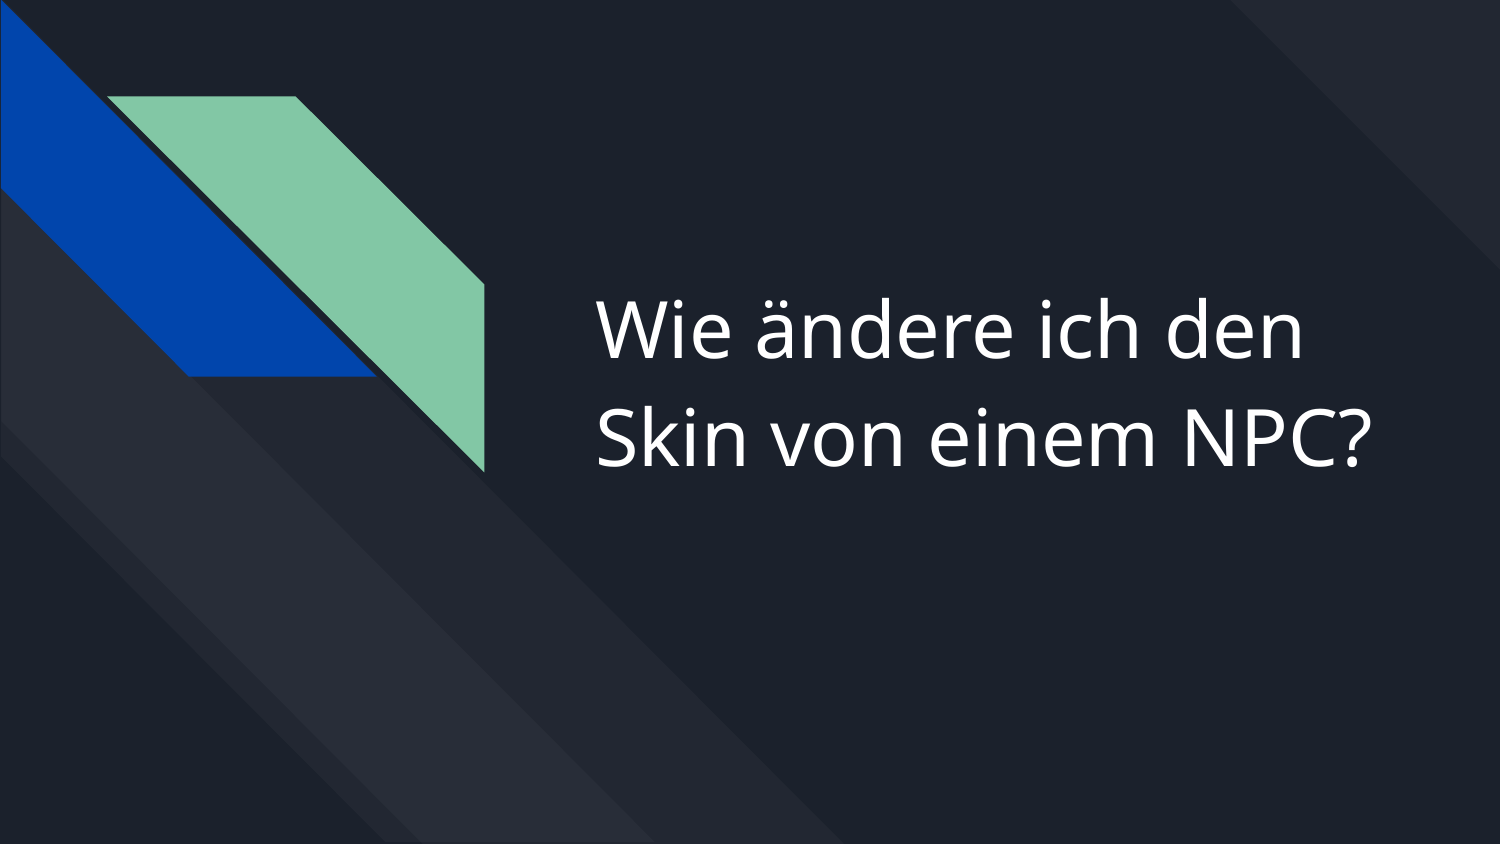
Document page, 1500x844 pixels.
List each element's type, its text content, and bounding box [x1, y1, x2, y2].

title Wie ändere ich den Skin von einem NPC? [580, 258, 1404, 518]
